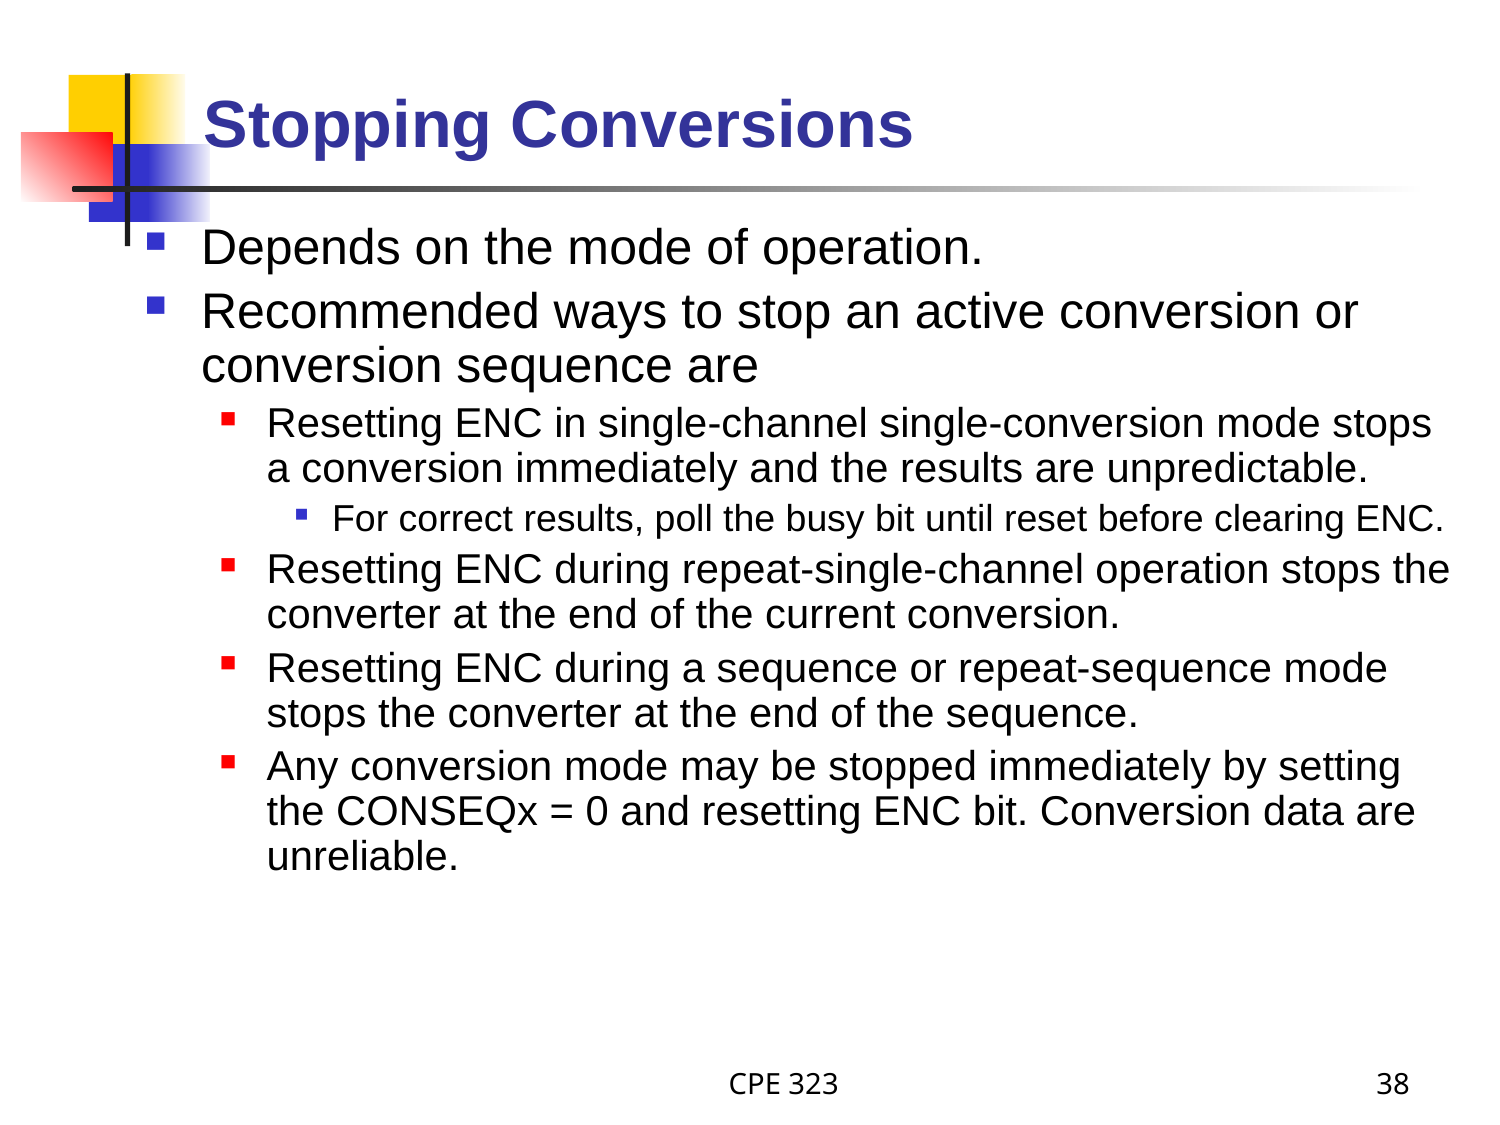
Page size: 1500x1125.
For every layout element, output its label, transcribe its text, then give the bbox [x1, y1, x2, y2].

slide_number 38 [1112, 1083, 1426, 1113]
list Depends on the mode of operation. Recommended ways to stop an active conversion or conversion sequence are Resetting ENC in single-channel single-conversion mode stops a conversion immediately and the results are unpredictable. For correct results, poll the busy bit until reset before clearing ENC. Resetting ENC during repeat-single-channel operation stops the converter at the end of the current conversion. Resetting ENC during a sequence or repeat-sequence mode stops the converter at the end of the sequence. Any conversion mode may be stopped immediately by setting the CONSEQx = 0 and resetting ENC bit. Conversion data are unreliable. [129, 213, 1470, 1083]
title Stopping Conversions [188, 26, 1468, 169]
footer CPE 323 [549, 1083, 1026, 1113]
